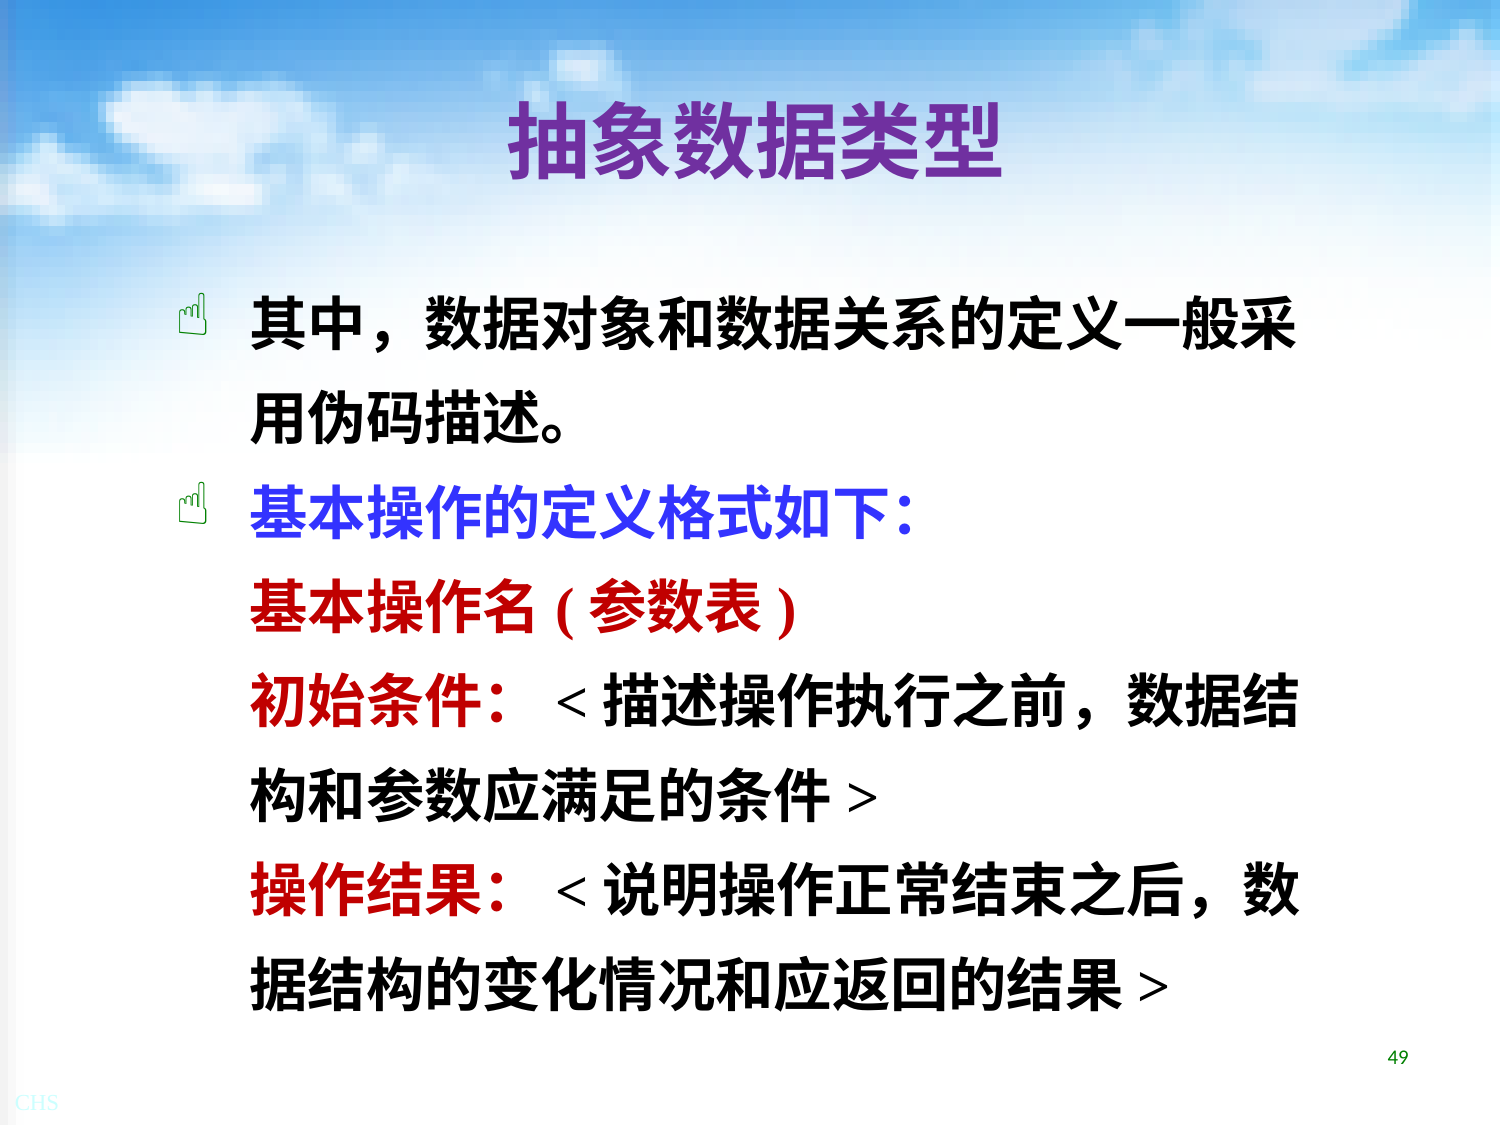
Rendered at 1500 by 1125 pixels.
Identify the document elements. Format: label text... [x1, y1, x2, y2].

picture [0, 0, 1500, 1125]
slide_number 49 [1366, 1041, 1430, 1071]
title 抽象数据类型 [175, 38, 1337, 239]
list 其中，数据对象和数据关系的定义一般采用伪码描述。 基本操作的定义格式如下： 基本操作名(参数表) 初始条件：<描述操作执行之前，数据结构和参数应满足的条件> 操作结果：<说明操作正常结束之后，数据结构的变化情况和应返回的结果> [175, 262, 1337, 1009]
